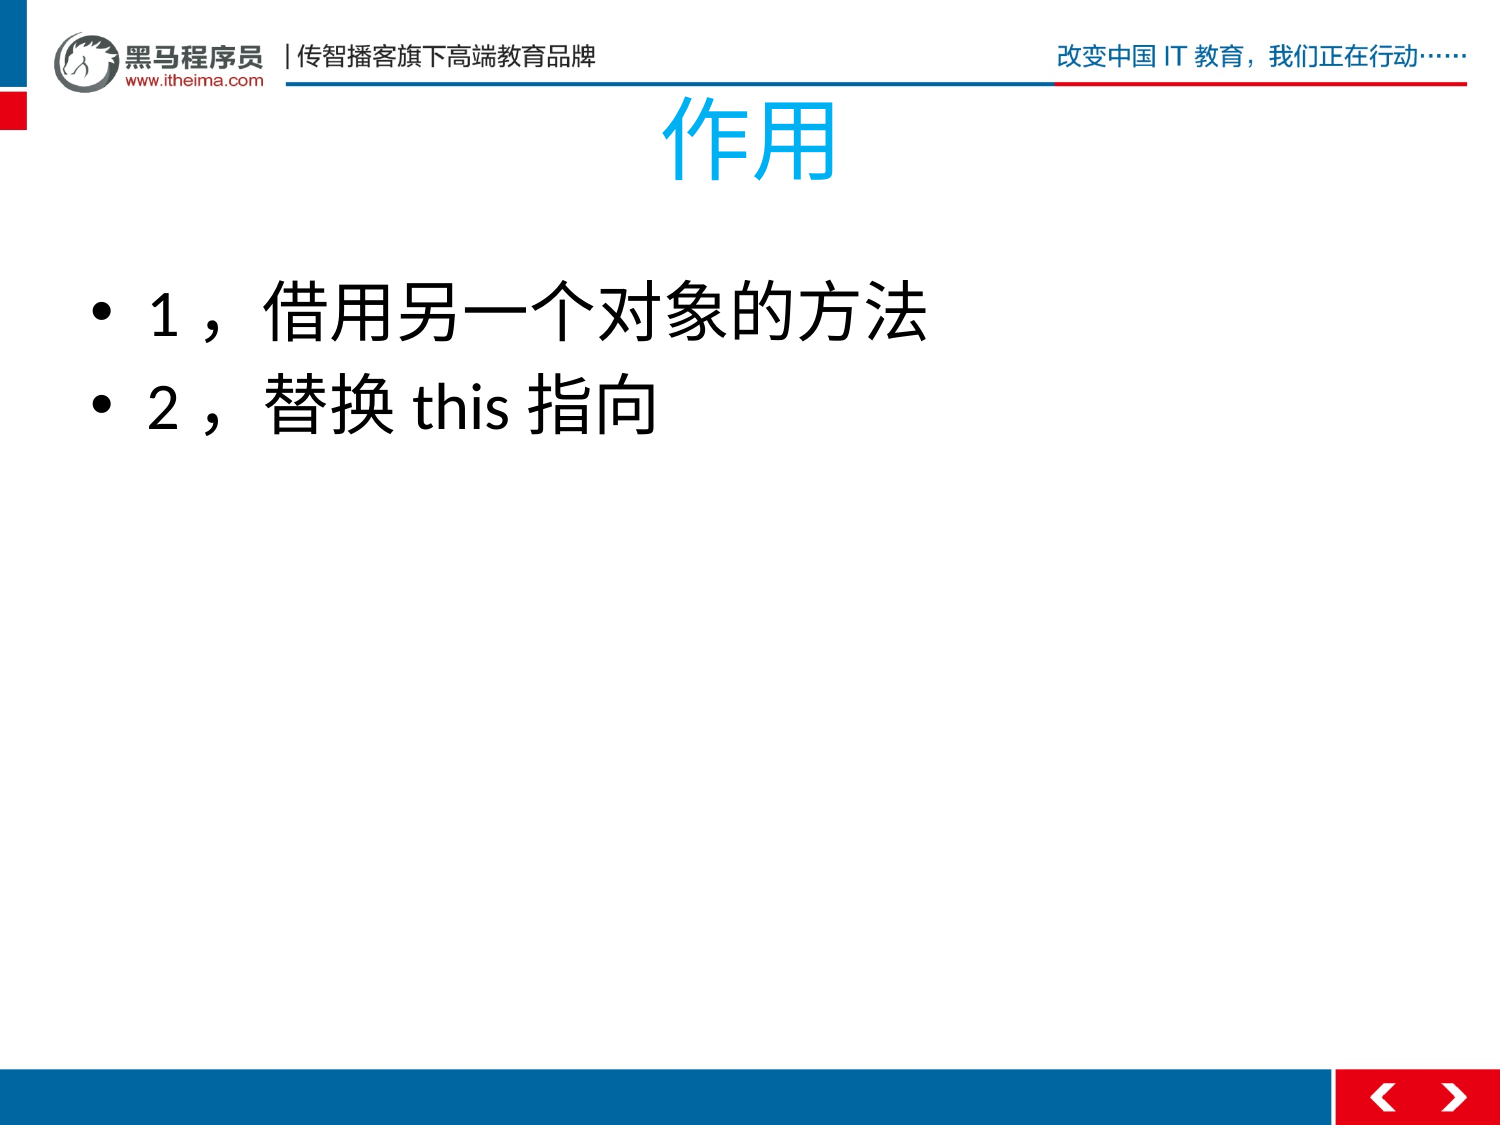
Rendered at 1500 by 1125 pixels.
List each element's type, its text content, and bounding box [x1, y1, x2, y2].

title 作用 [76, 42, 1427, 231]
picture [0, 0, 1500, 1125]
list 1，借用另一个对象的方法 2，替换this指向 [75, 262, 1425, 1005]
